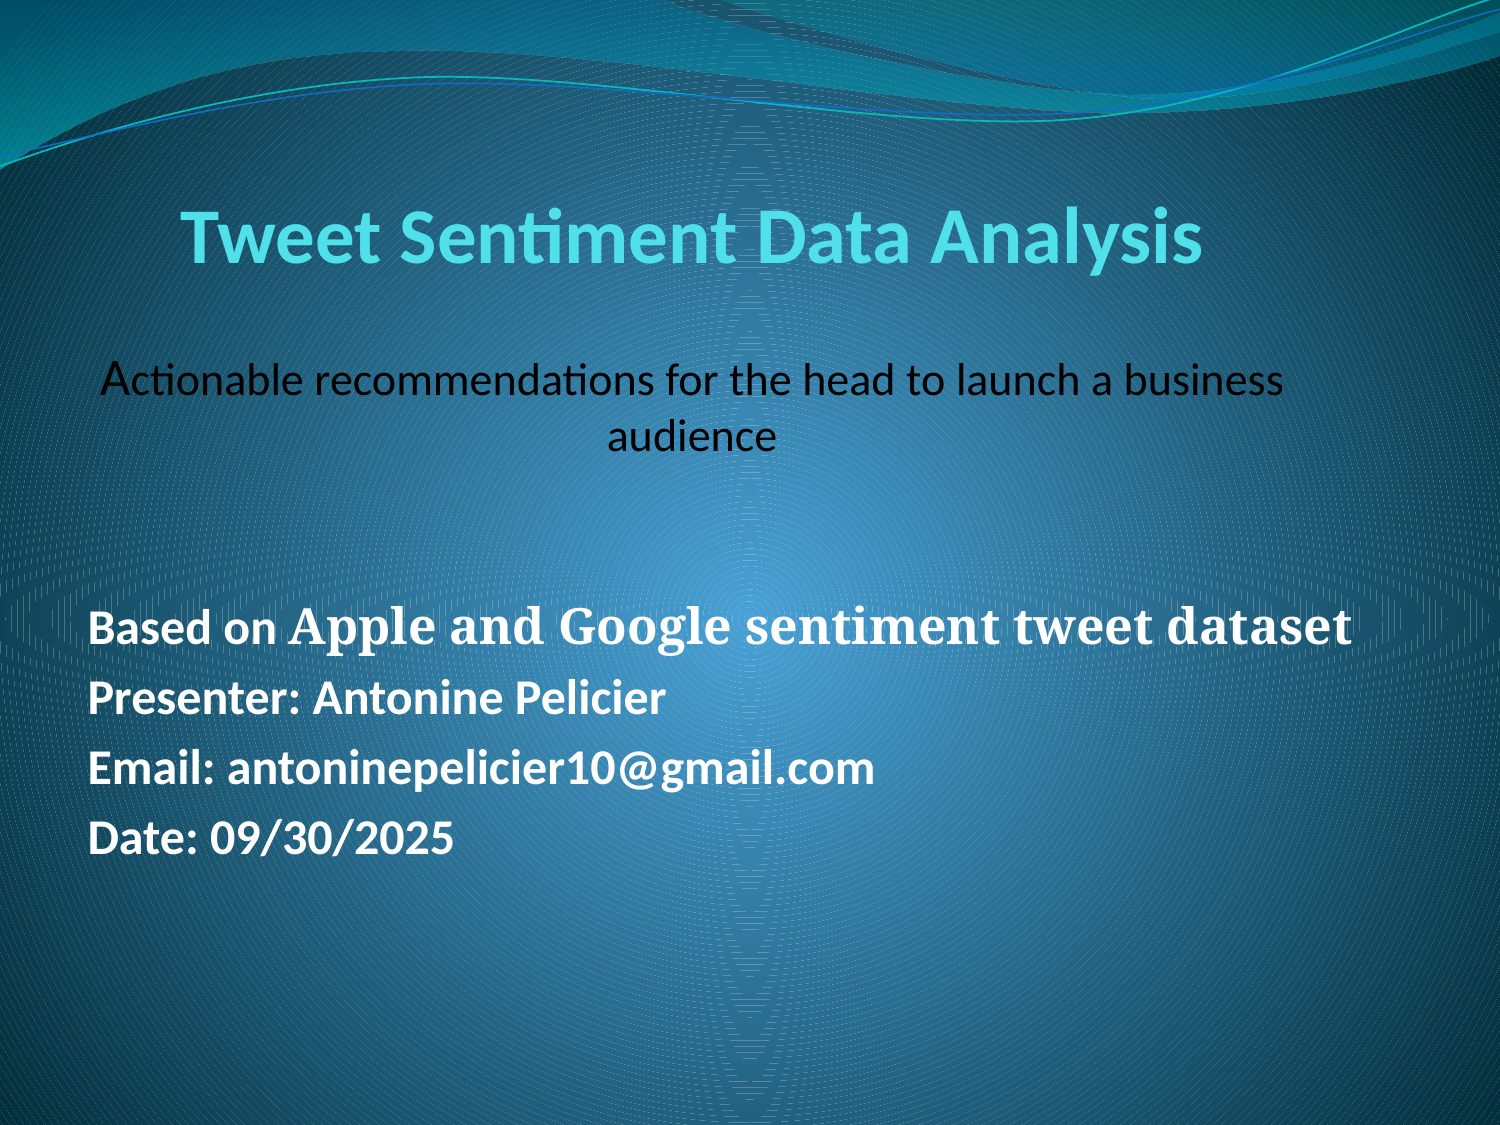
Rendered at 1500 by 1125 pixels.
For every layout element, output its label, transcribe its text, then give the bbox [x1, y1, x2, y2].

title Tweet Sentiment Data Analysis Actionable recommendations for the head to launch a business audience [75, 174, 1313, 517]
subtitle Based on Apple and Google sentiment tweet dataset Presenter: Antonine Pelicier Email: antoninepelicier10@gmail.com Date: 09/30/2025 [87, 587, 1376, 875]
